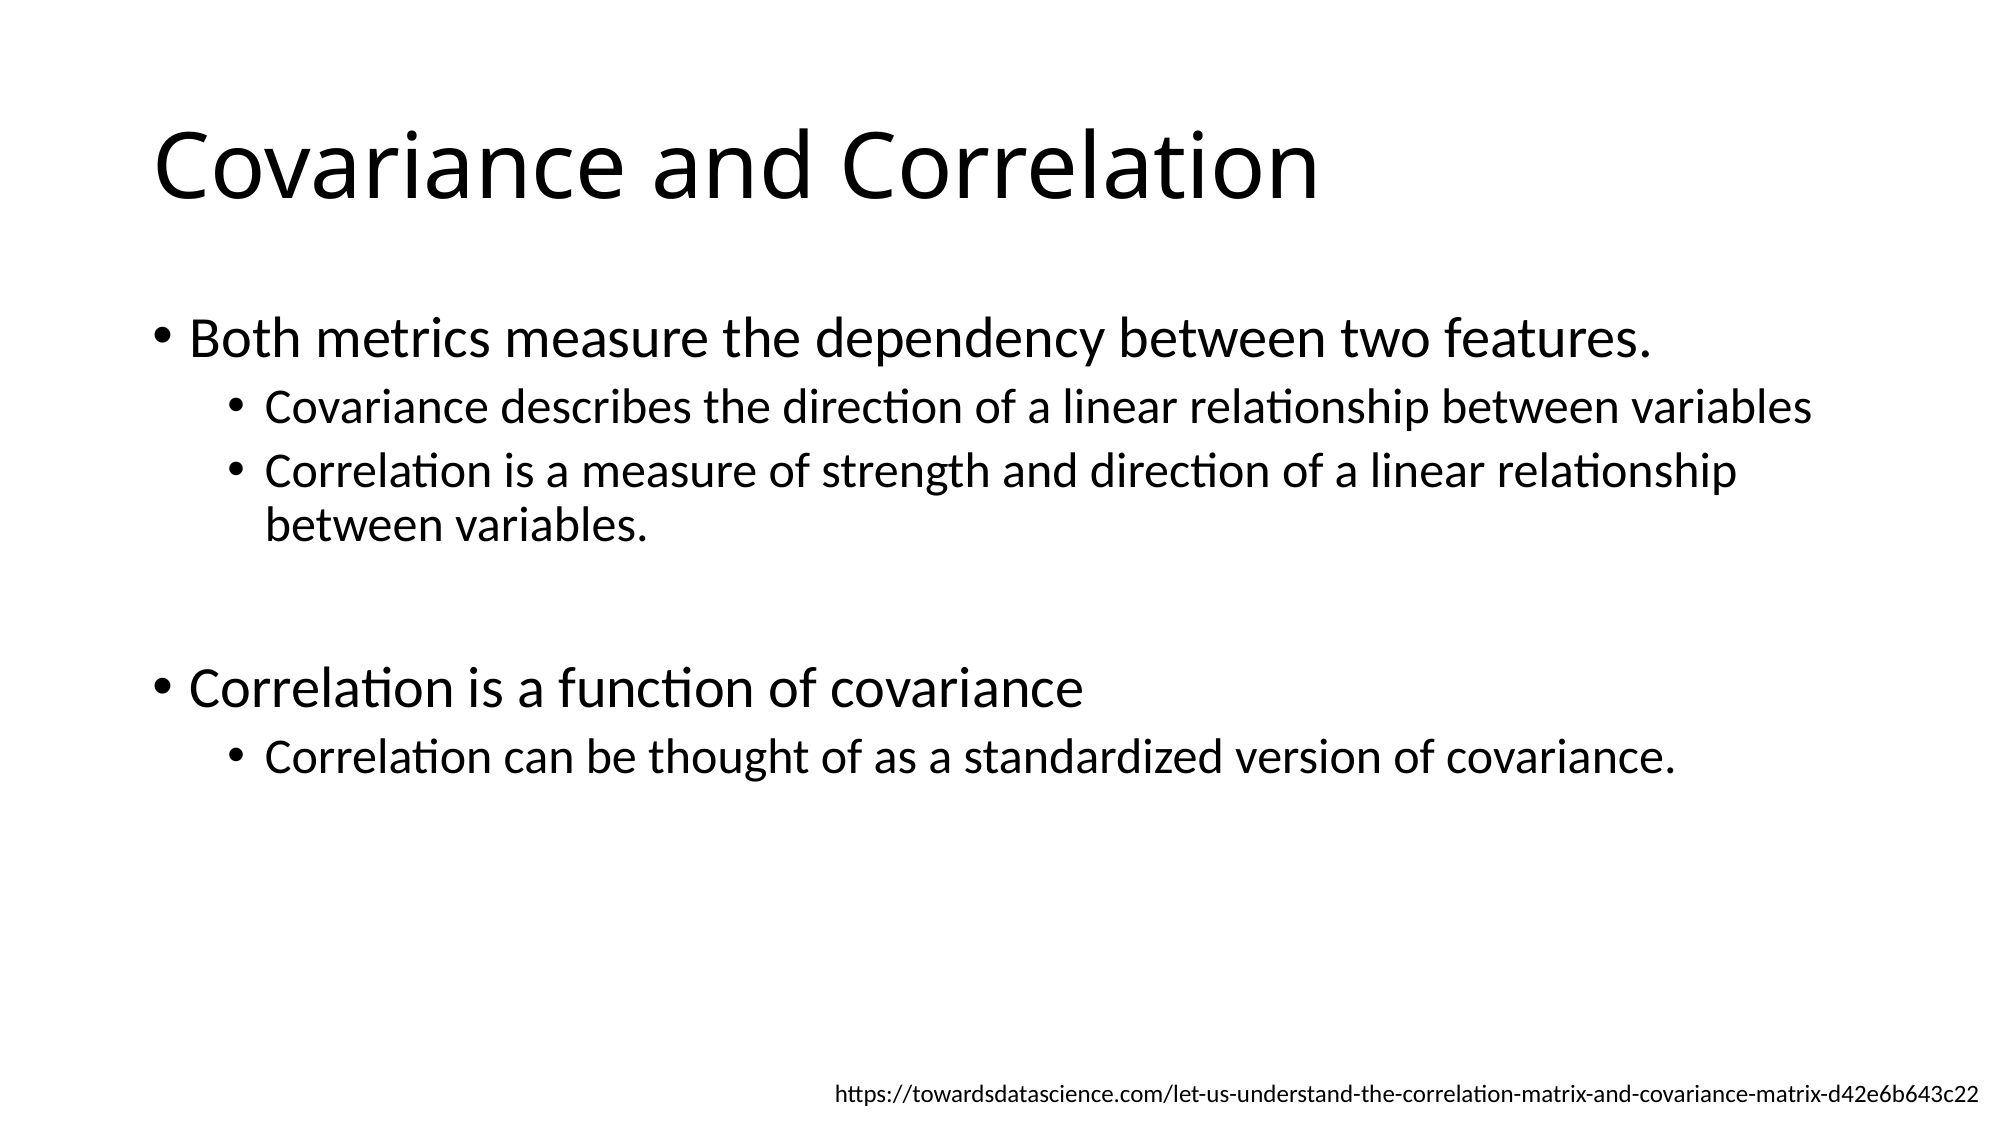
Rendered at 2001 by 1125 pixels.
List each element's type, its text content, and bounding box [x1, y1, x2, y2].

title Covariance and Correlation [137, 59, 1863, 278]
text_box https://towardsdatascience.com/let-us-understand-the-correlation-matrix-and-covariance-matrix-d42e6b643c22 [758, 1070, 2000, 1115]
list Both metrics measure the dependency between two features. Covariance describes the direction of a linear relationship between variables Correlation is a measure of strength and direction of a linear relationship between variables. Correlation is a function of covariance Correlation can be thought of as a standardized version of covariance. [137, 299, 1863, 1014]
